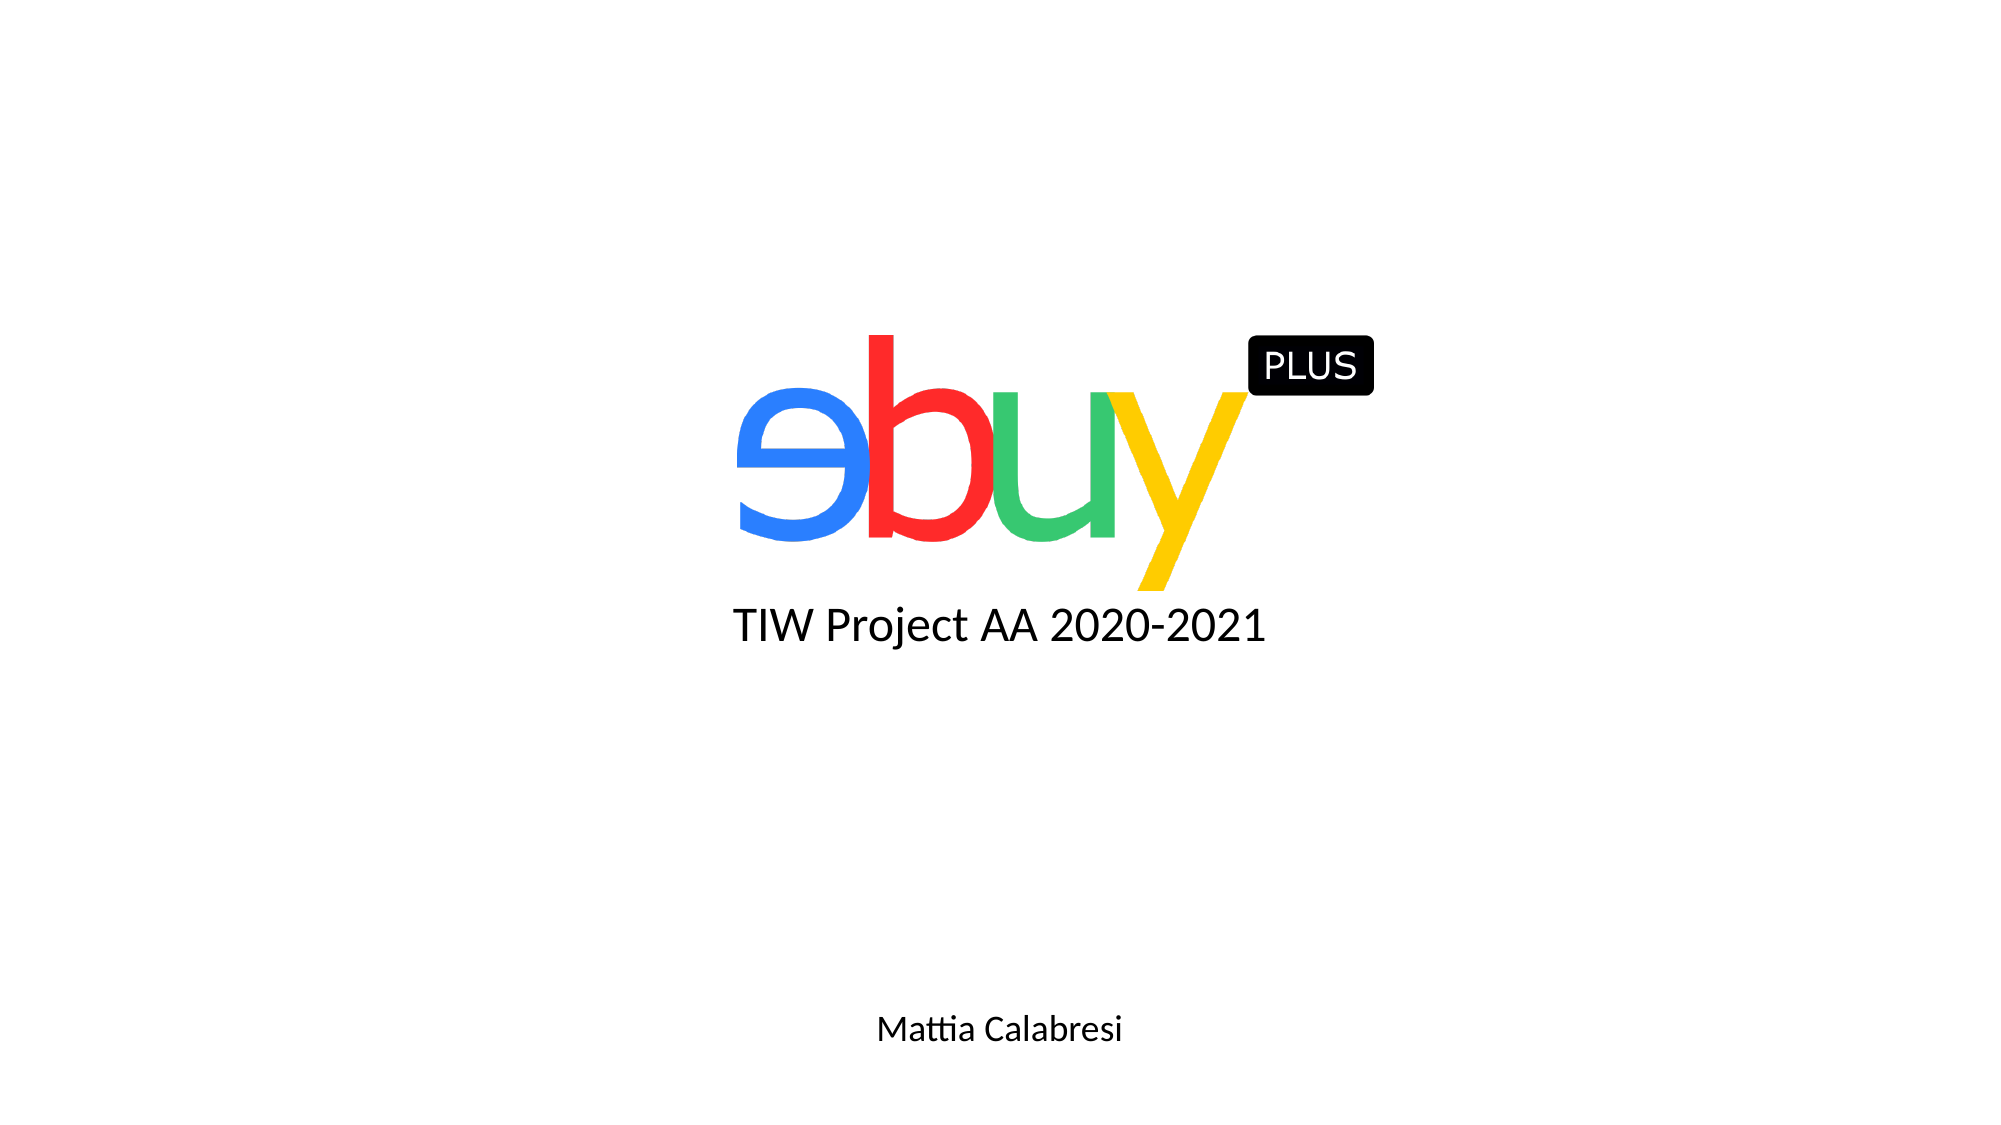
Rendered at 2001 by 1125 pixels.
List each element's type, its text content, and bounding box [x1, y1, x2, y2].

picture [737, 335, 1374, 591]
text_box Mattia Calabresi [861, 996, 1139, 1056]
subtitle TIW Project AA 2020-2021 [249, 590, 1750, 863]
